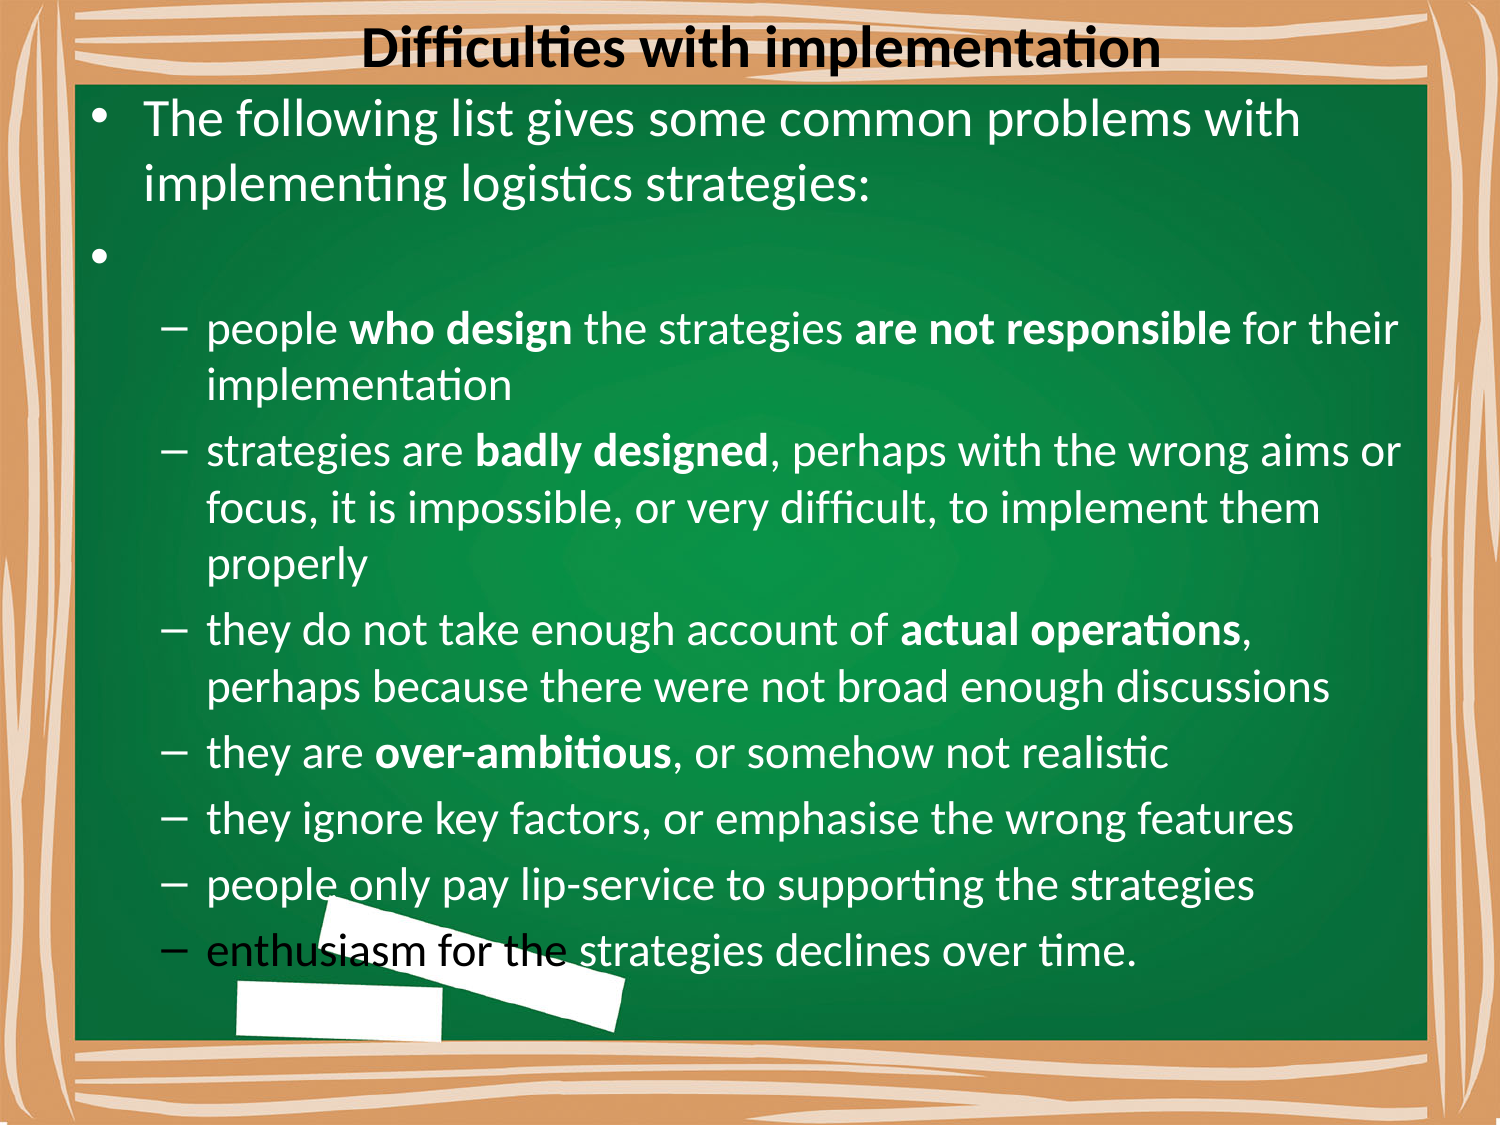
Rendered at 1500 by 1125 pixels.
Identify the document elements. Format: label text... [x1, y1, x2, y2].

picture [0, 0, 1500, 1125]
title Difﬁculties with implementation [87, 0, 1438, 88]
list The following list gives some common problems with implementing logistics strategies: people who design the strategies are not responsible for their implementation strategies are badly designed, perhaps with the wrong aims or focus, it is impossible, or very difﬁcult, to implement them properly they do not take enough account of actual operations, perhaps because there were not broad enough discussions they are over-ambitious, or somehow not realistic they ignore key factors, or emphasise the wrong features people only pay lip-service to supporting the strategies enthusiasm for the strategies declines over time. [75, 75, 1425, 1005]
